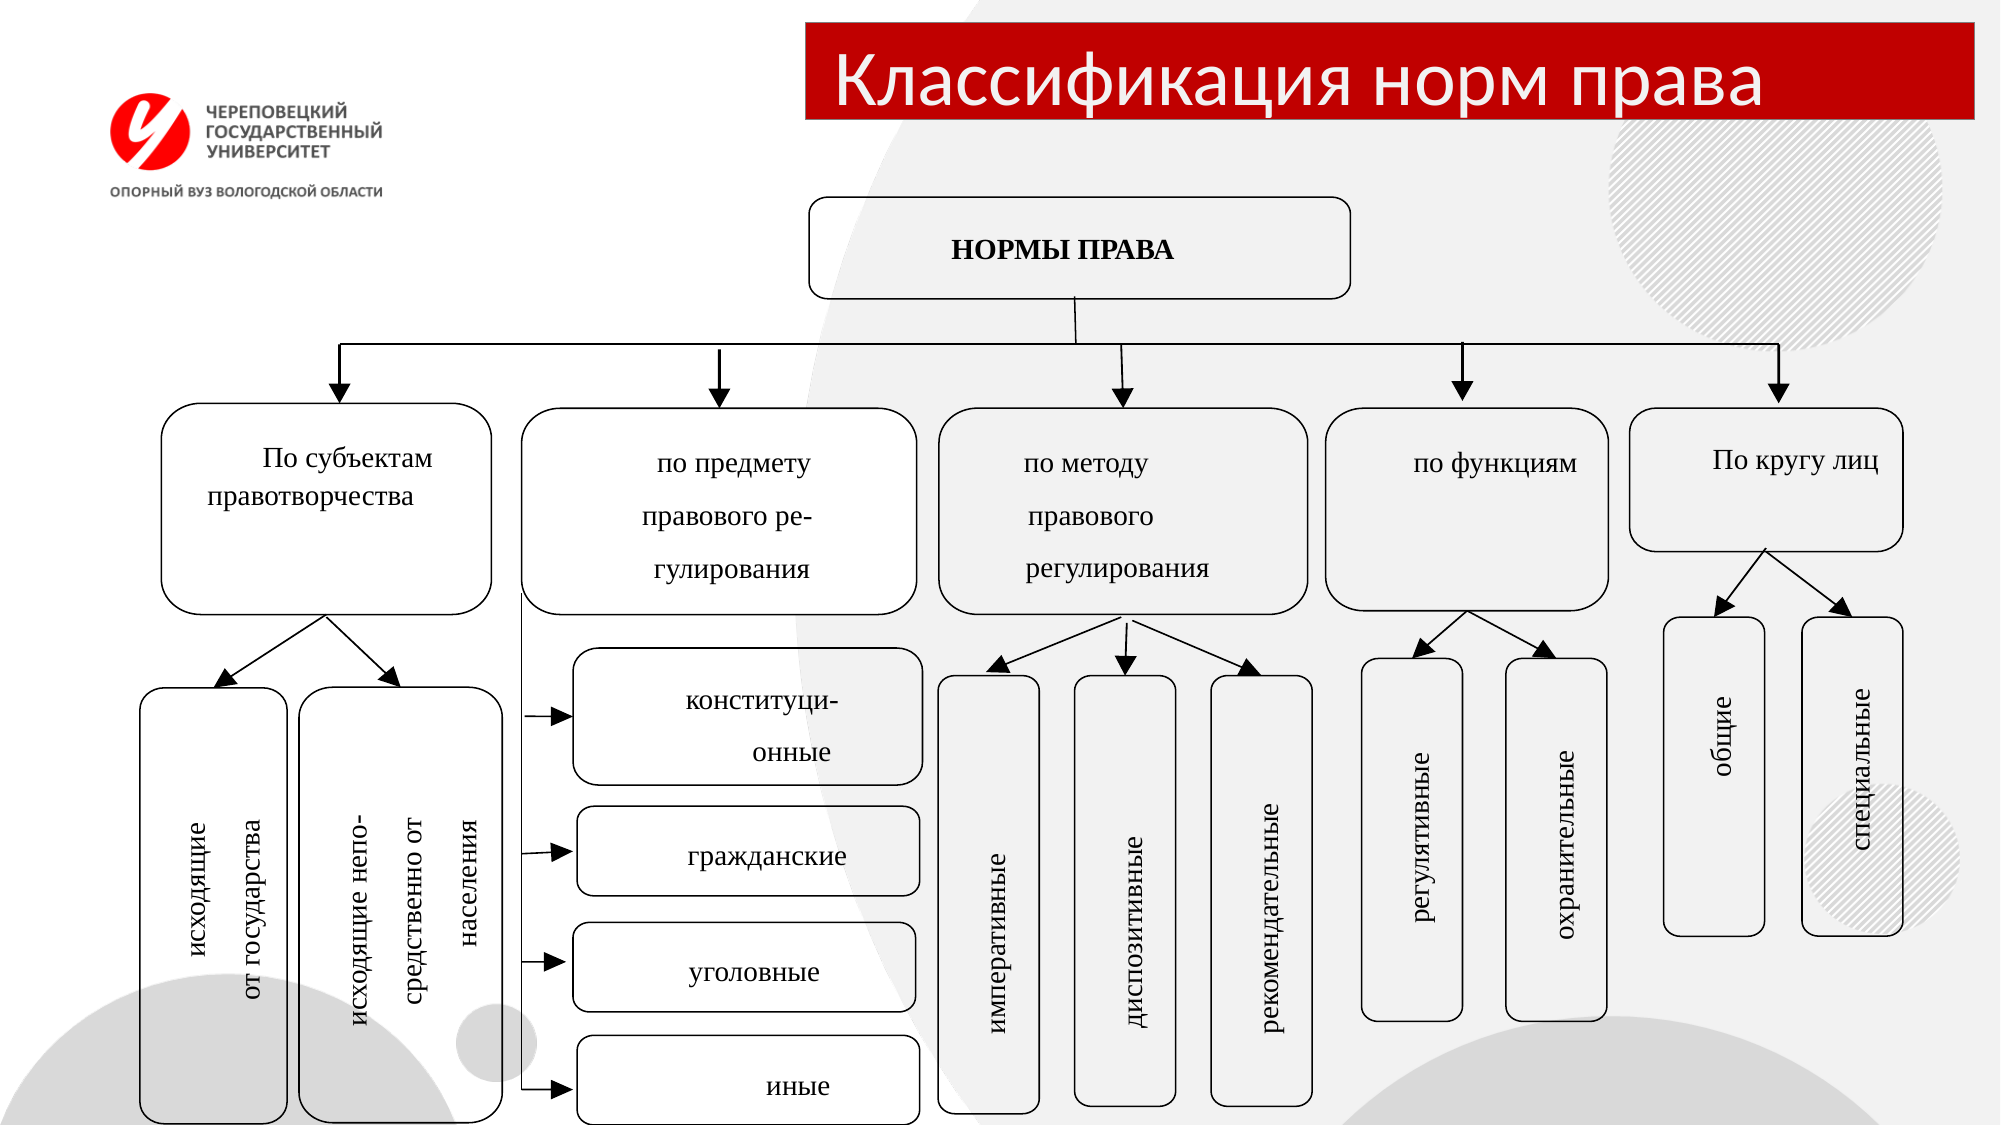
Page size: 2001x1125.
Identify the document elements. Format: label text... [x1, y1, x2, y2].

picture [0, 0, 2001, 1125]
title Классификация норм права [805, 22, 1975, 120]
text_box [134, 196, 1920, 1125]
